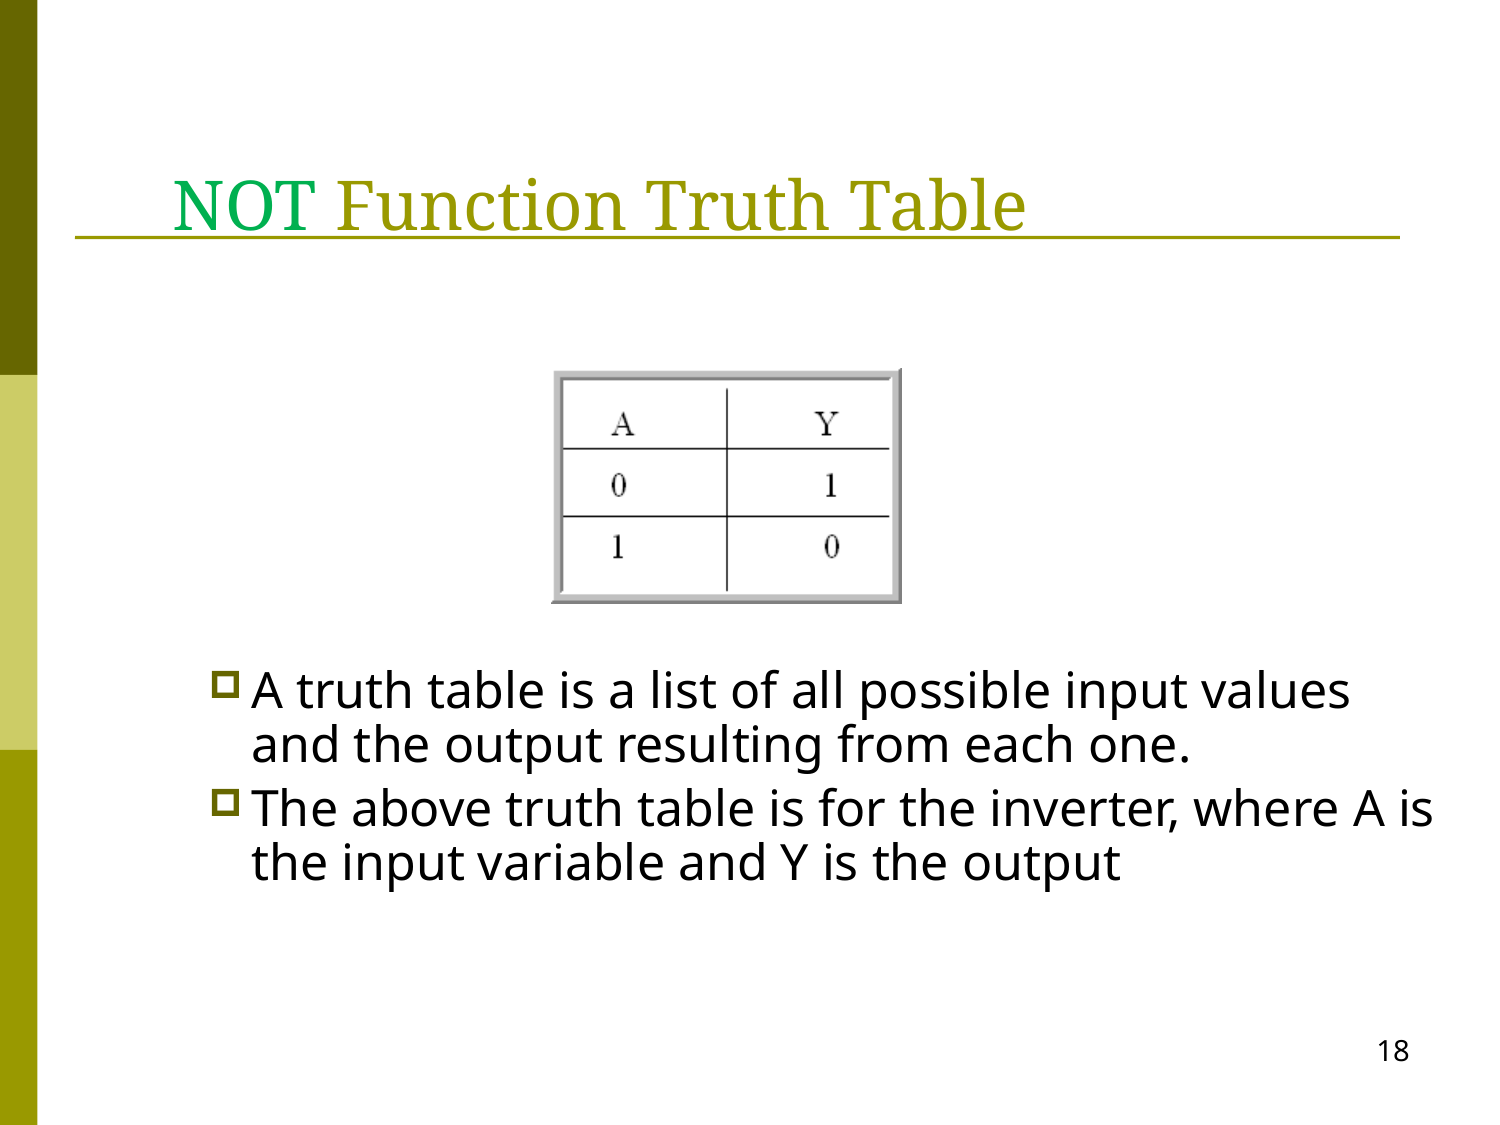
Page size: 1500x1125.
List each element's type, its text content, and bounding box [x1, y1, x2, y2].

slide_number 18 [1074, 1024, 1426, 1101]
picture [551, 368, 902, 604]
title NOT Function Truth Table [157, 64, 1433, 253]
list A truth table is a list of all possible input values and the output resulting from each one. The above truth table is for the inverter, where A is the input variable and Y is the output [193, 658, 1469, 1006]
